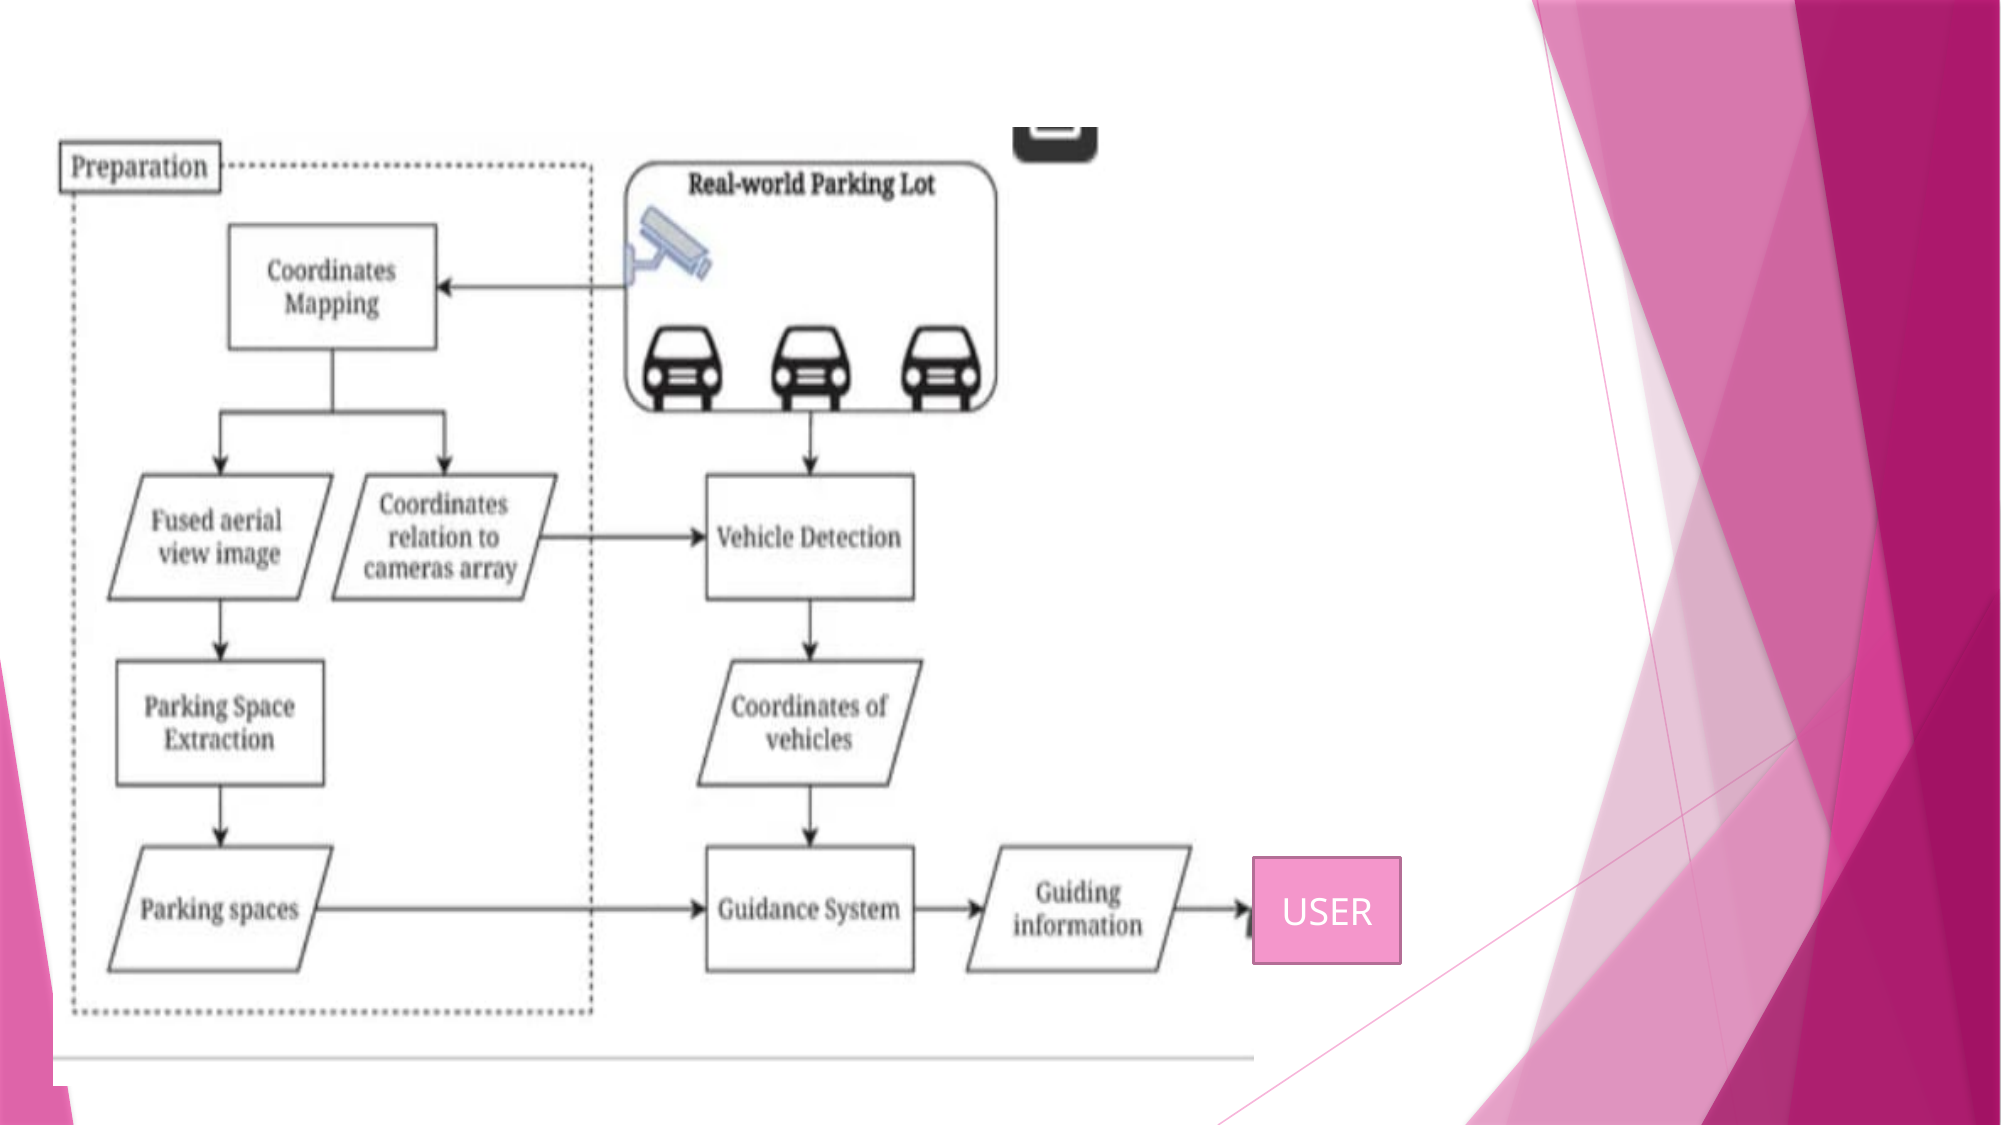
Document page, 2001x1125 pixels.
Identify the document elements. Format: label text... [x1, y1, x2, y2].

picture [52, 126, 1255, 1087]
text_box USER [1259, 965, 1372, 970]
text_box USER [1259, 856, 1402, 965]
